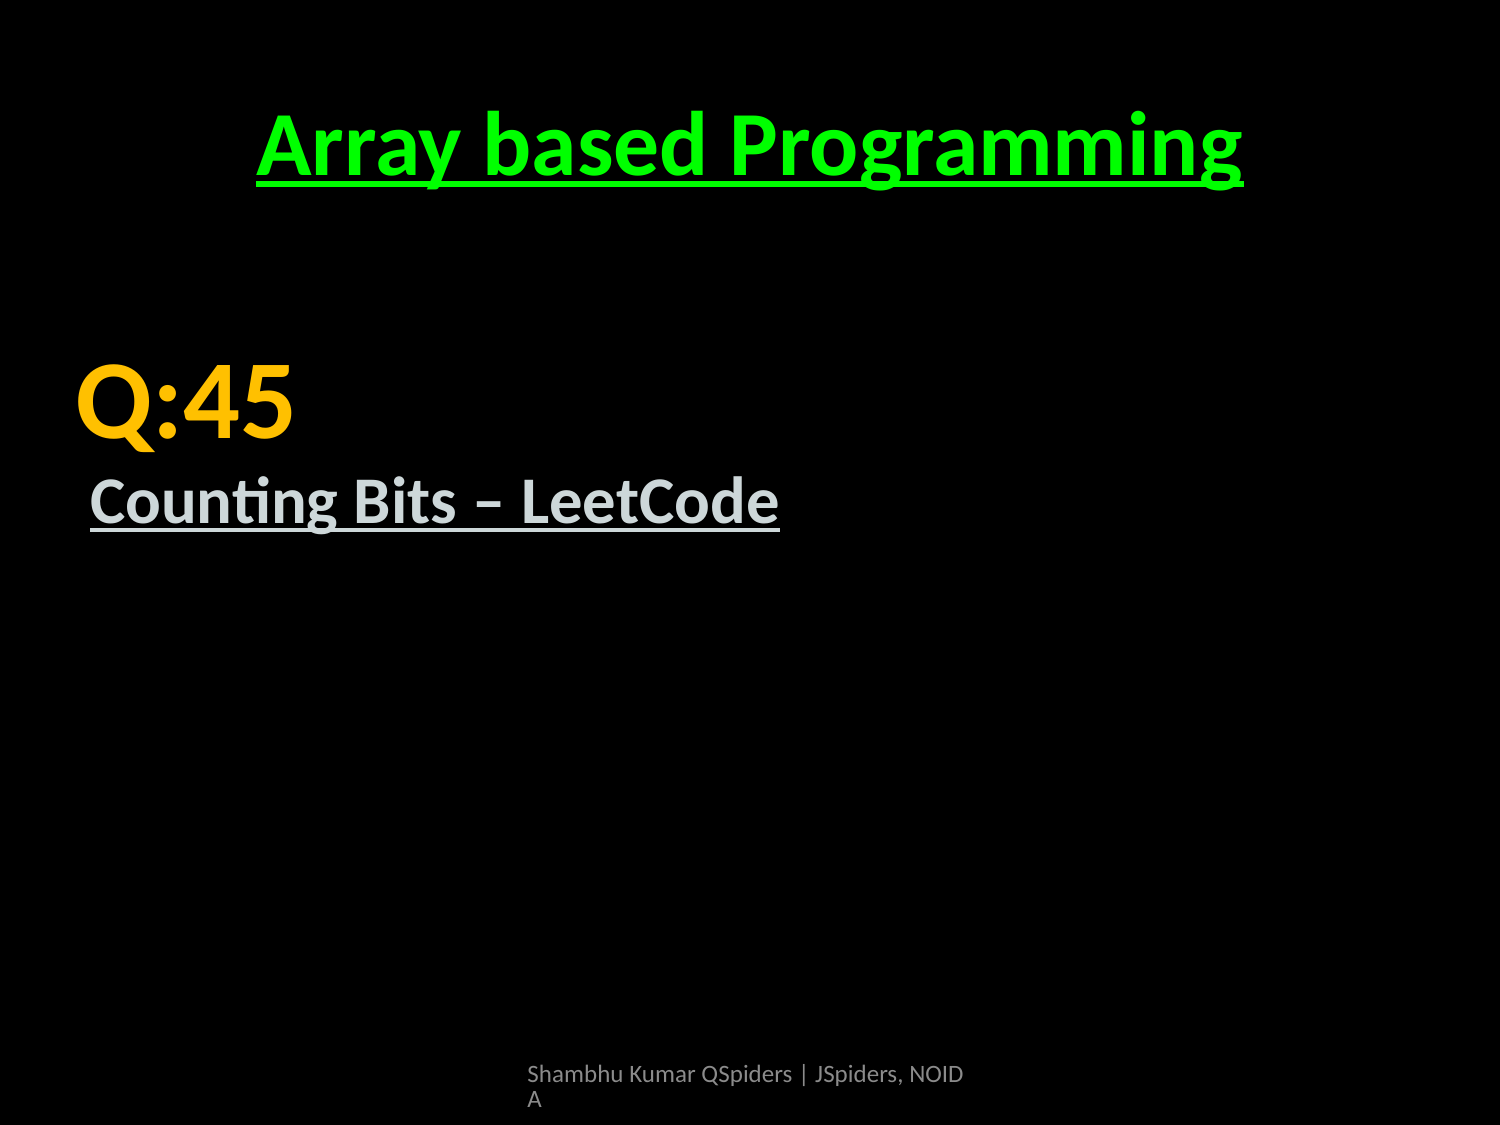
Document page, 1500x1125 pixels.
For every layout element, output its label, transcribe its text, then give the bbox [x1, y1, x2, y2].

footer Shambhu Kumar QSpiders | JSpiders, NOIDA [512, 1042, 988, 1103]
slide_number Q:45 [37, 299, 313, 488]
list Counting Bits – LeetCode [75, 262, 1425, 1005]
title Array based Programming [75, 45, 1425, 233]
